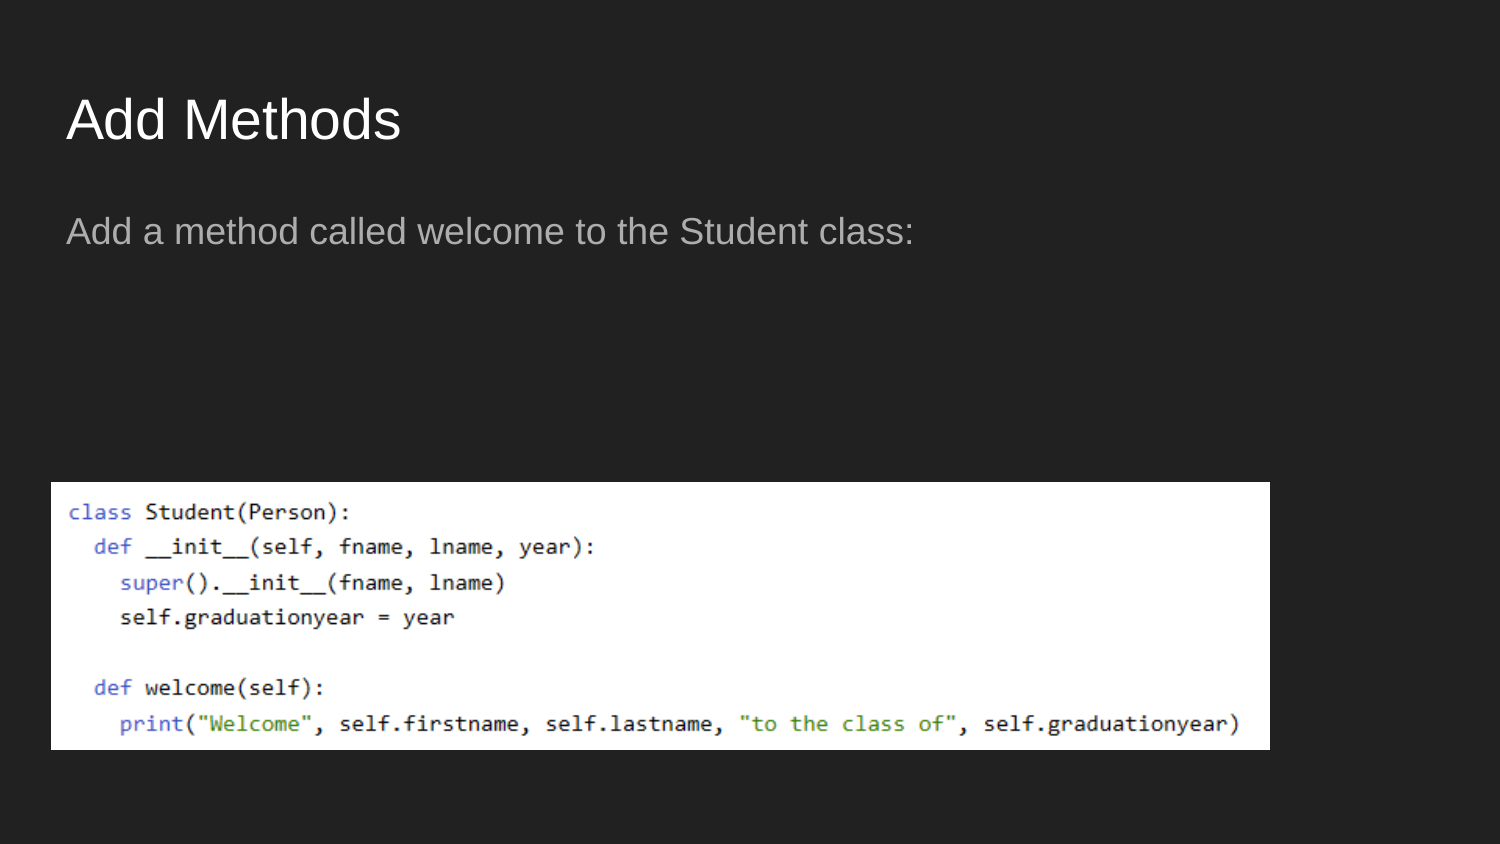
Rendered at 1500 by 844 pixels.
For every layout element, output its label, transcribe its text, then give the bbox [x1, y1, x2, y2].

title Add Methods [51, 72, 1449, 167]
list Add a method called welcome to the Student class: [51, 189, 1449, 750]
picture [50, 481, 1271, 750]
